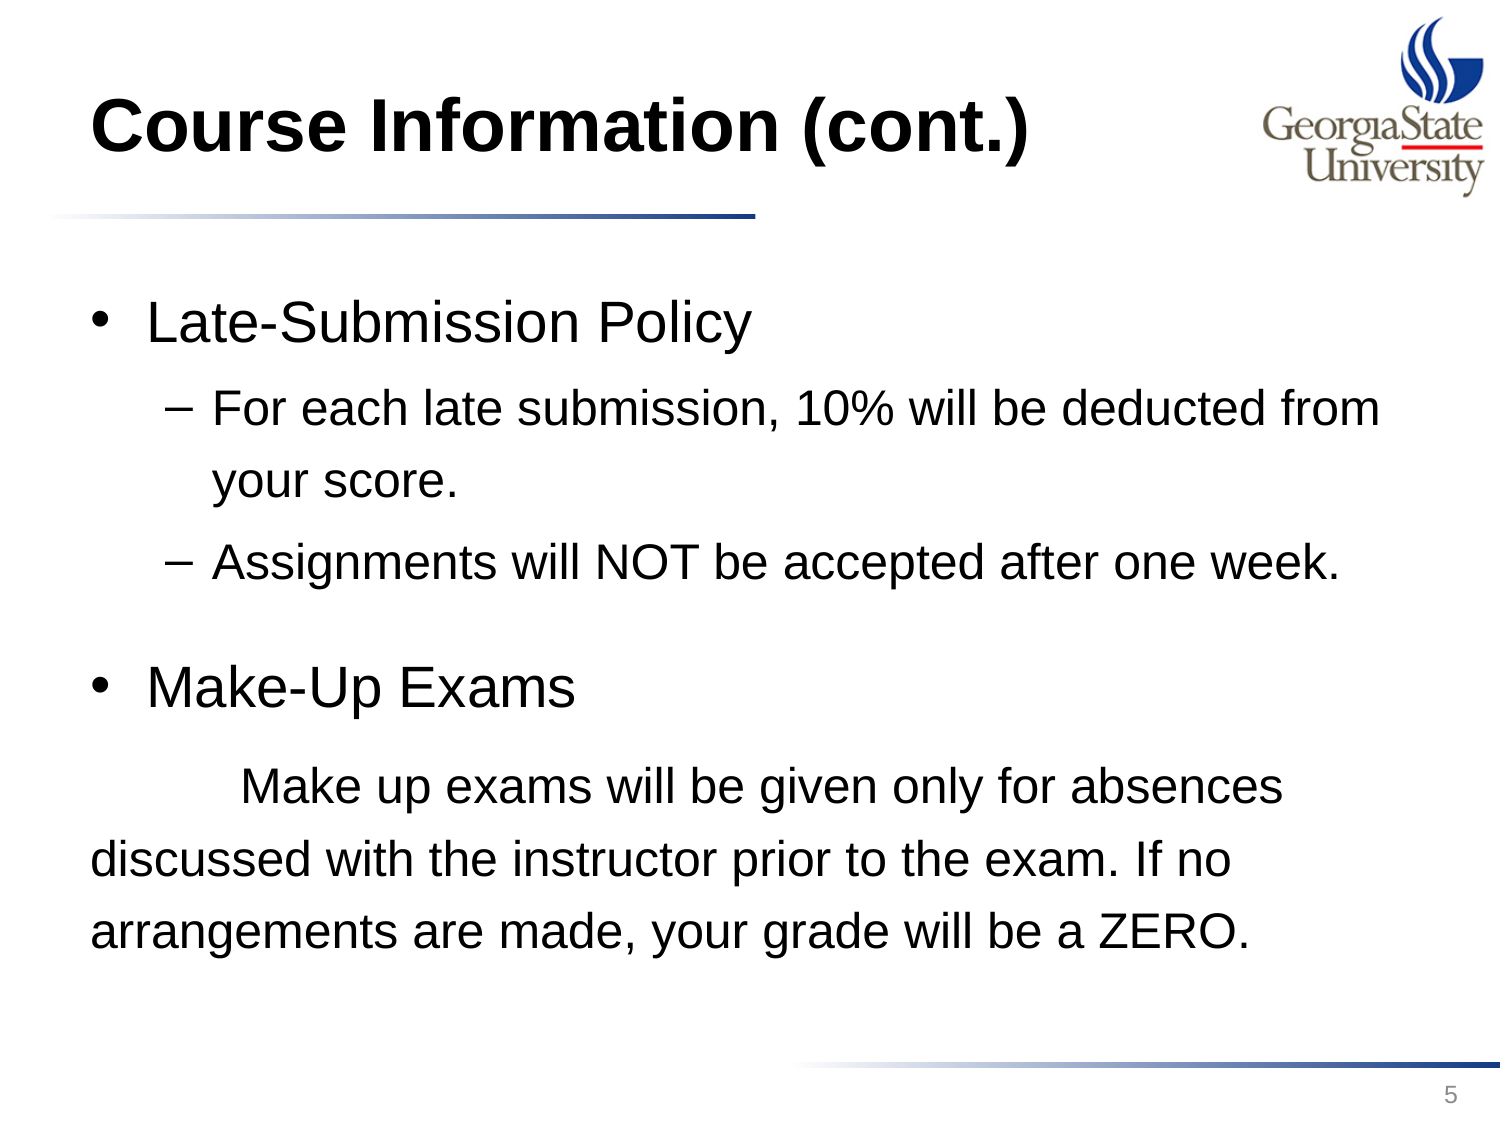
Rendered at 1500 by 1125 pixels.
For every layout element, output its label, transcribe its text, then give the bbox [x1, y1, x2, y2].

list Late-Submission Policy For each late submission, 10% will be deducted from your score. Assignments will NOT be accepted after one week. Make-Up Exams Make up exams will be given only for absences discussed with the instructor prior to the exam. If no arrangements are made, your grade will be a ZERO. [75, 262, 1474, 1046]
title Course Information (cont.) [75, 27, 1234, 215]
slide_number 5 [1123, 1064, 1474, 1124]
picture [1247, 0, 1500, 216]
